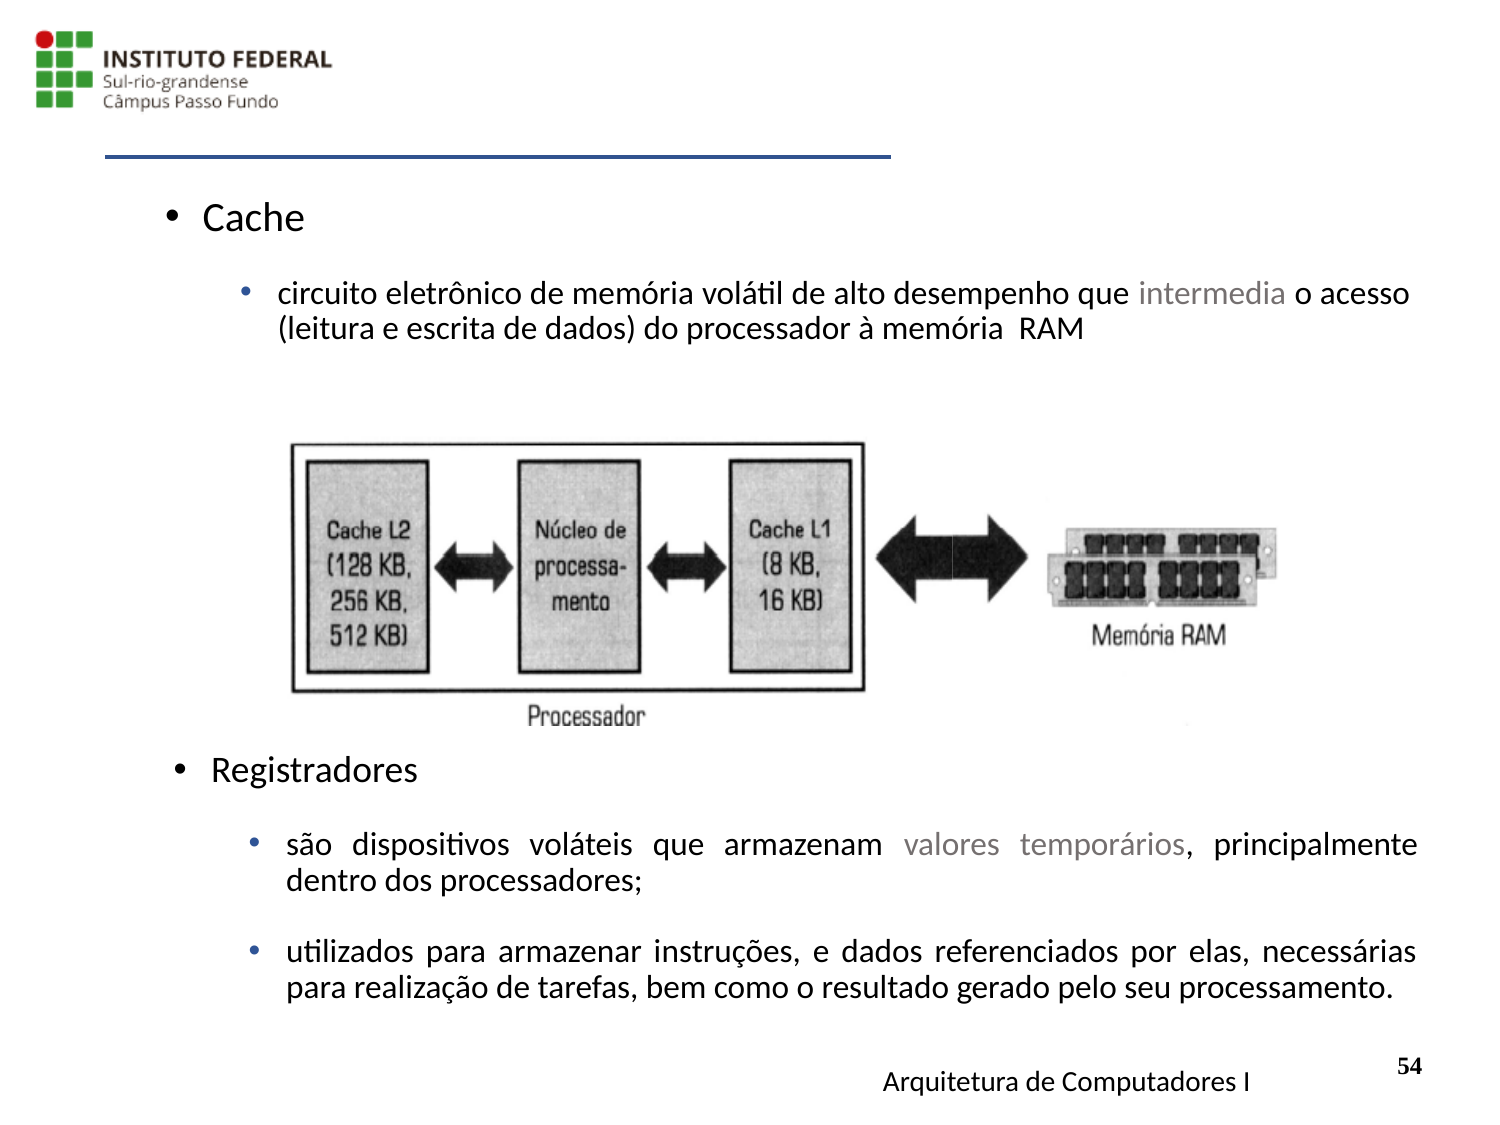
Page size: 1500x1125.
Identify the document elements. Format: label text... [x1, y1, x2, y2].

text_box 54 [1400, 1012, 1438, 1088]
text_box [277, 432, 1286, 726]
picture [21, 23, 340, 126]
list Registradores são dispositivos voláteis que armazenam valores temporários, principalmente dentro dos processadores; utilizados para armazenar instruções, e dados referenciados por elas, necessárias para realização de tarefas, bem como o resultado gerado pelo seu processamento. [83, 743, 1434, 1055]
text_box Arquitetura de Computadores I [733, 1055, 1400, 1125]
list Cache circuito eletrônico de memória volátil de alto desempenho que intermedia o acesso (leitura e escrita de dados) do processador à memória RAM [75, 187, 1425, 930]
